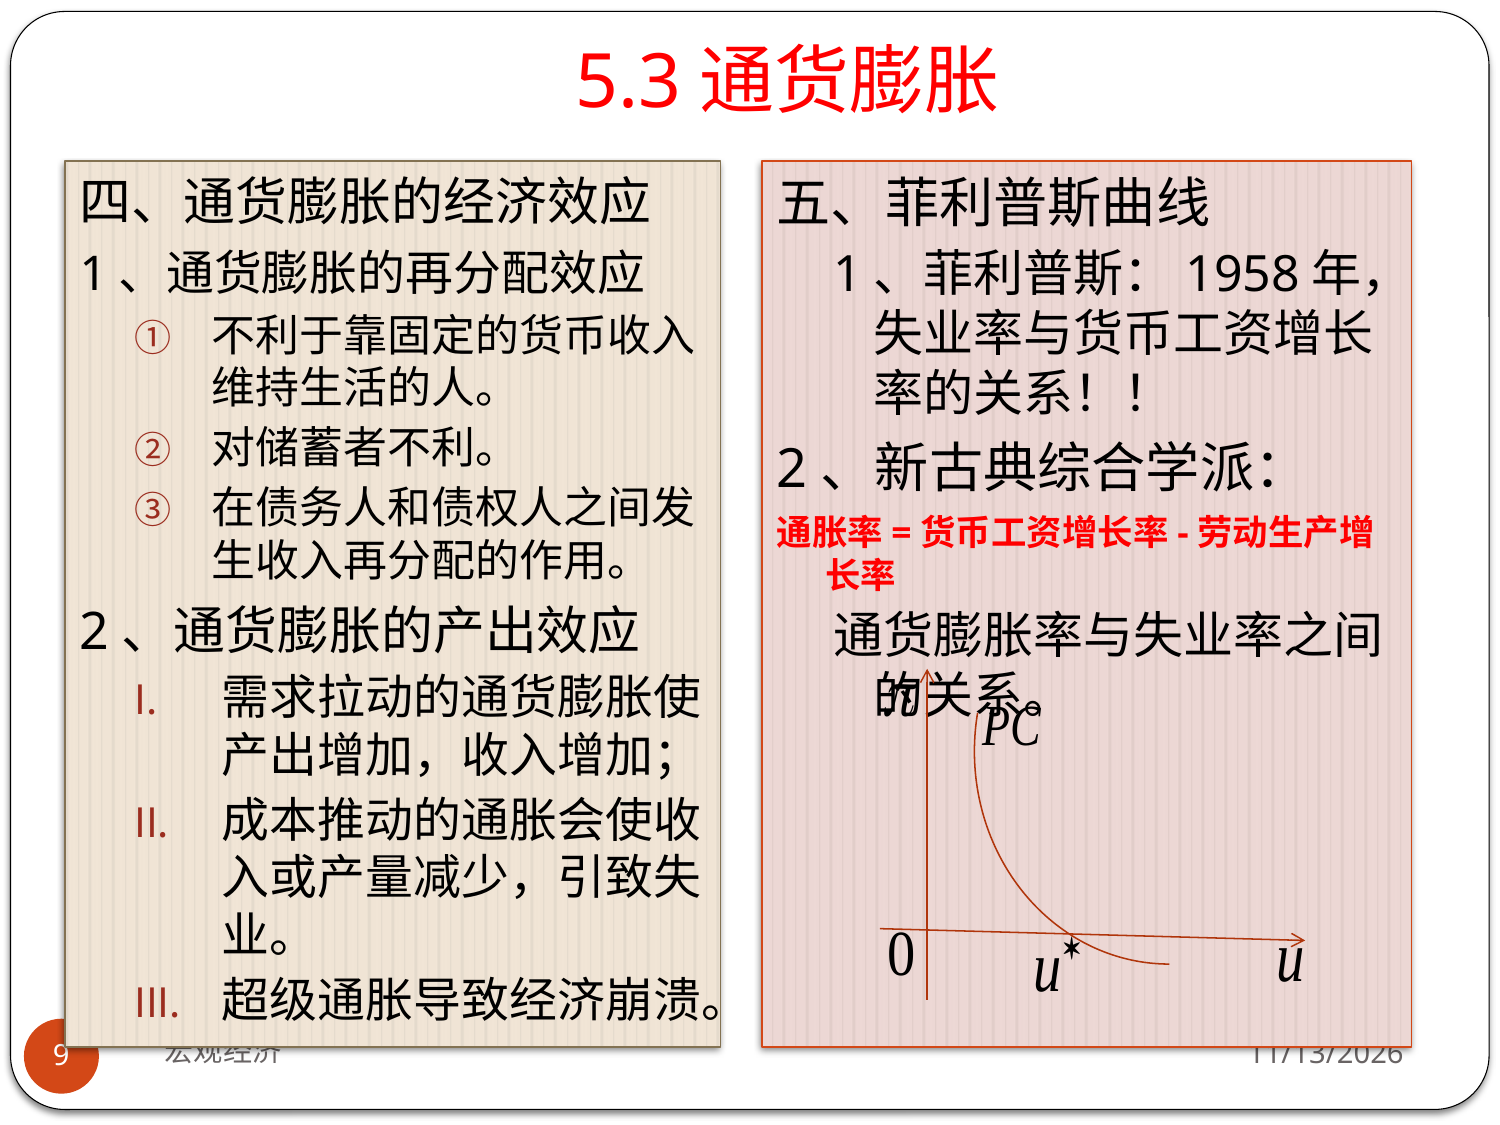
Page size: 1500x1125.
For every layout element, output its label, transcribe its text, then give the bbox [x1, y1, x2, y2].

title 5.3通货膨胀 [150, 0, 1425, 138]
footer 宏观经济 [150, 1012, 800, 1088]
slide_number 9 [23, 1018, 99, 1094]
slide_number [1012, 1015, 1419, 1094]
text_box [877, 538, 1365, 1010]
list 五、菲利普斯曲线 1 、菲利普斯：1958年，失业率与货币工资增长率的关系！！ 2、新古典综合学派： 通胀率=货币工资增长率-劳动生产增长率 通货膨胀率与失业率之间的关系。 [761, 160, 1412, 1048]
list 四、通货膨胀的经济效应 1、通货膨胀的再分配效应 不利于靠固定的货币收入维持生活的人。 对储蓄者不利。 在债务人和债权人之间发生收入再分配的作用。 2、通货膨胀的产出效应 需求拉动的通货膨胀使产出增加，收入增加； 成本推动的通胀会使收入或产量减少，引致失业。 超级通胀导致经济崩溃。 [64, 160, 721, 1048]
